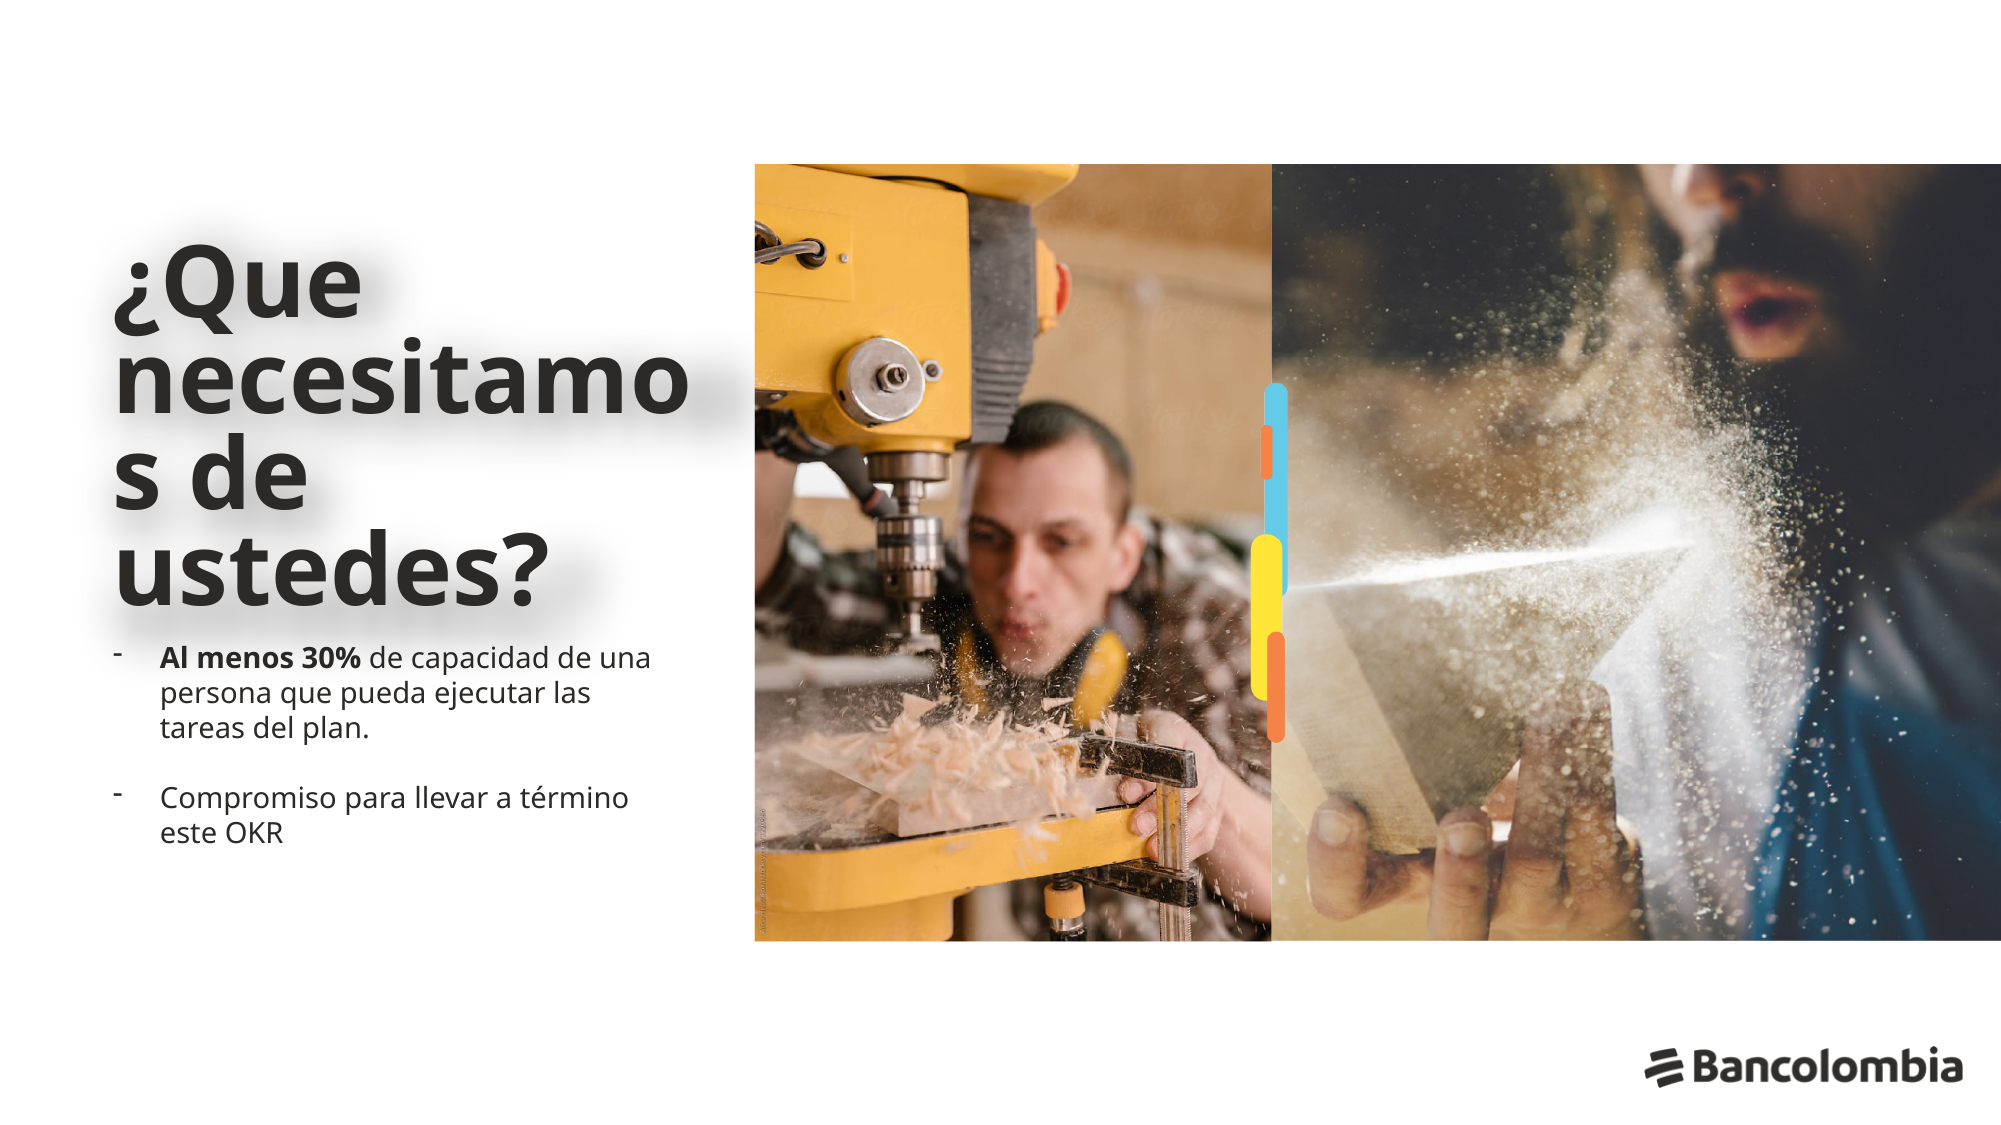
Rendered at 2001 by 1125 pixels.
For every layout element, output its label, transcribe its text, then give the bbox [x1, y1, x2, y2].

picture [1644, 1046, 1963, 1088]
text_box Al menos 30% de capacidad de una persona que pueda ejecutar las tareas del plan. Compromiso para llevar a término este OKR [98, 697, 676, 863]
picture [754, 164, 2001, 942]
text_box ¿Que necesitamos de ustedes? [98, 233, 739, 632]
